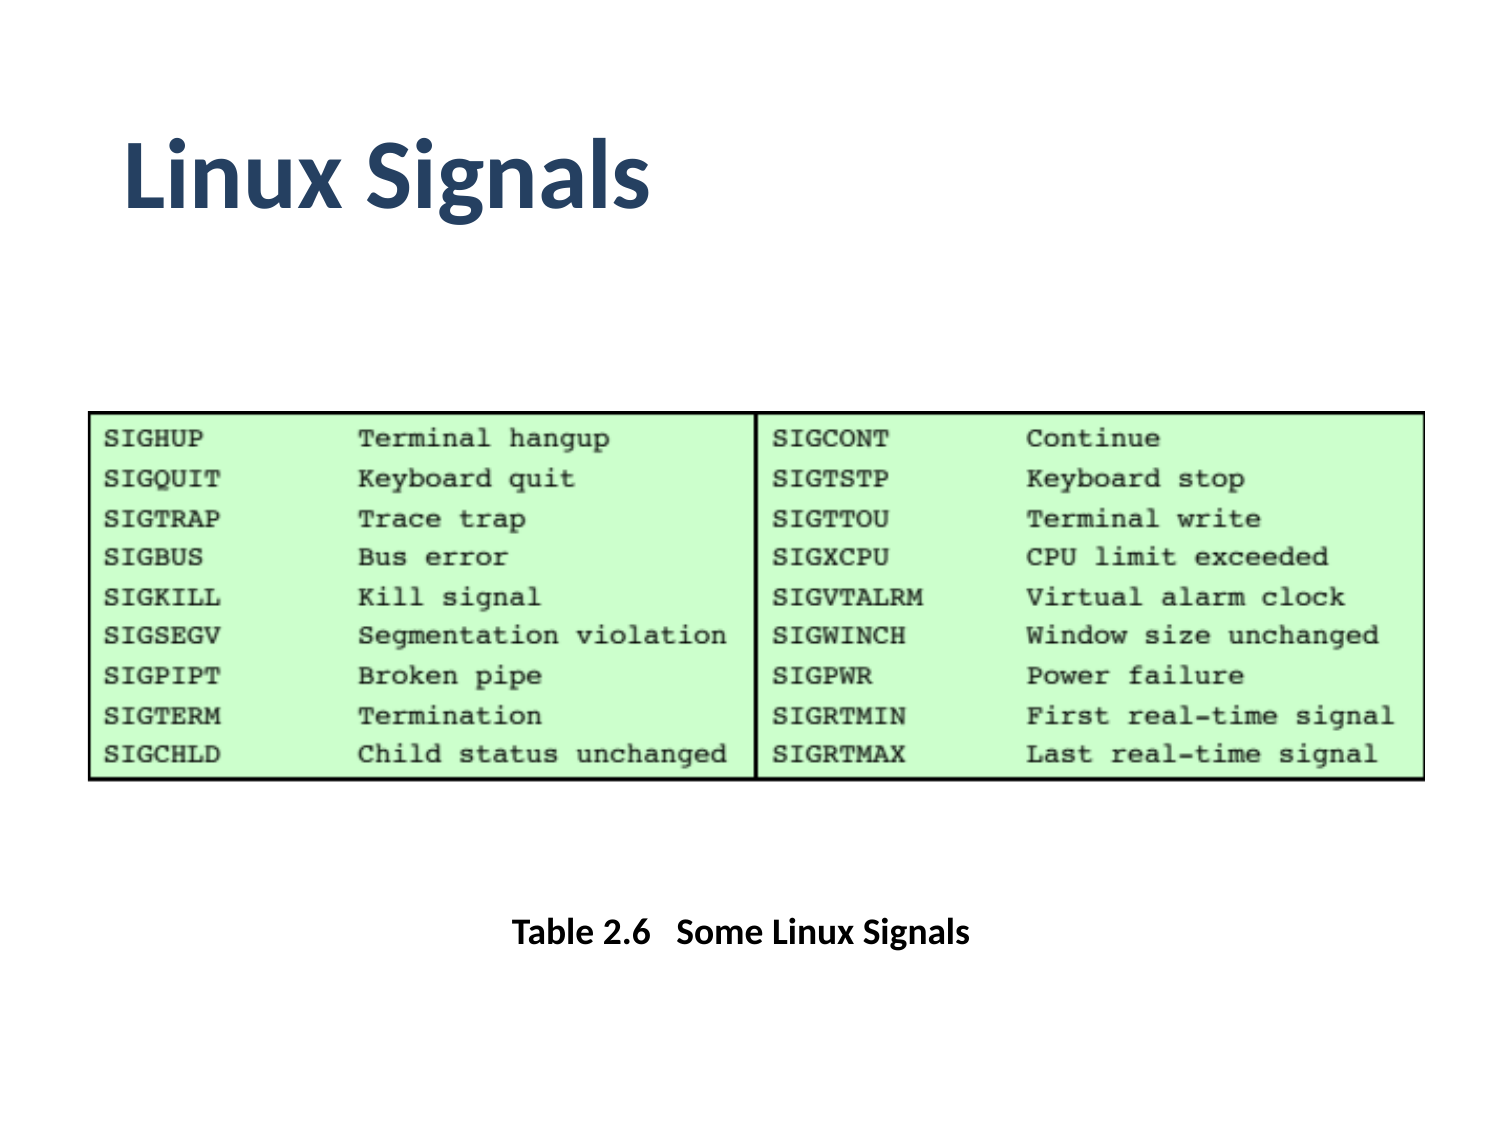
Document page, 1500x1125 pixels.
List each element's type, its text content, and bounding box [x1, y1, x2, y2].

title Linux Signals [108, 74, 1392, 263]
picture [87, 411, 1426, 816]
text_box Table 2.6 Some Linux Signals [497, 899, 995, 960]
